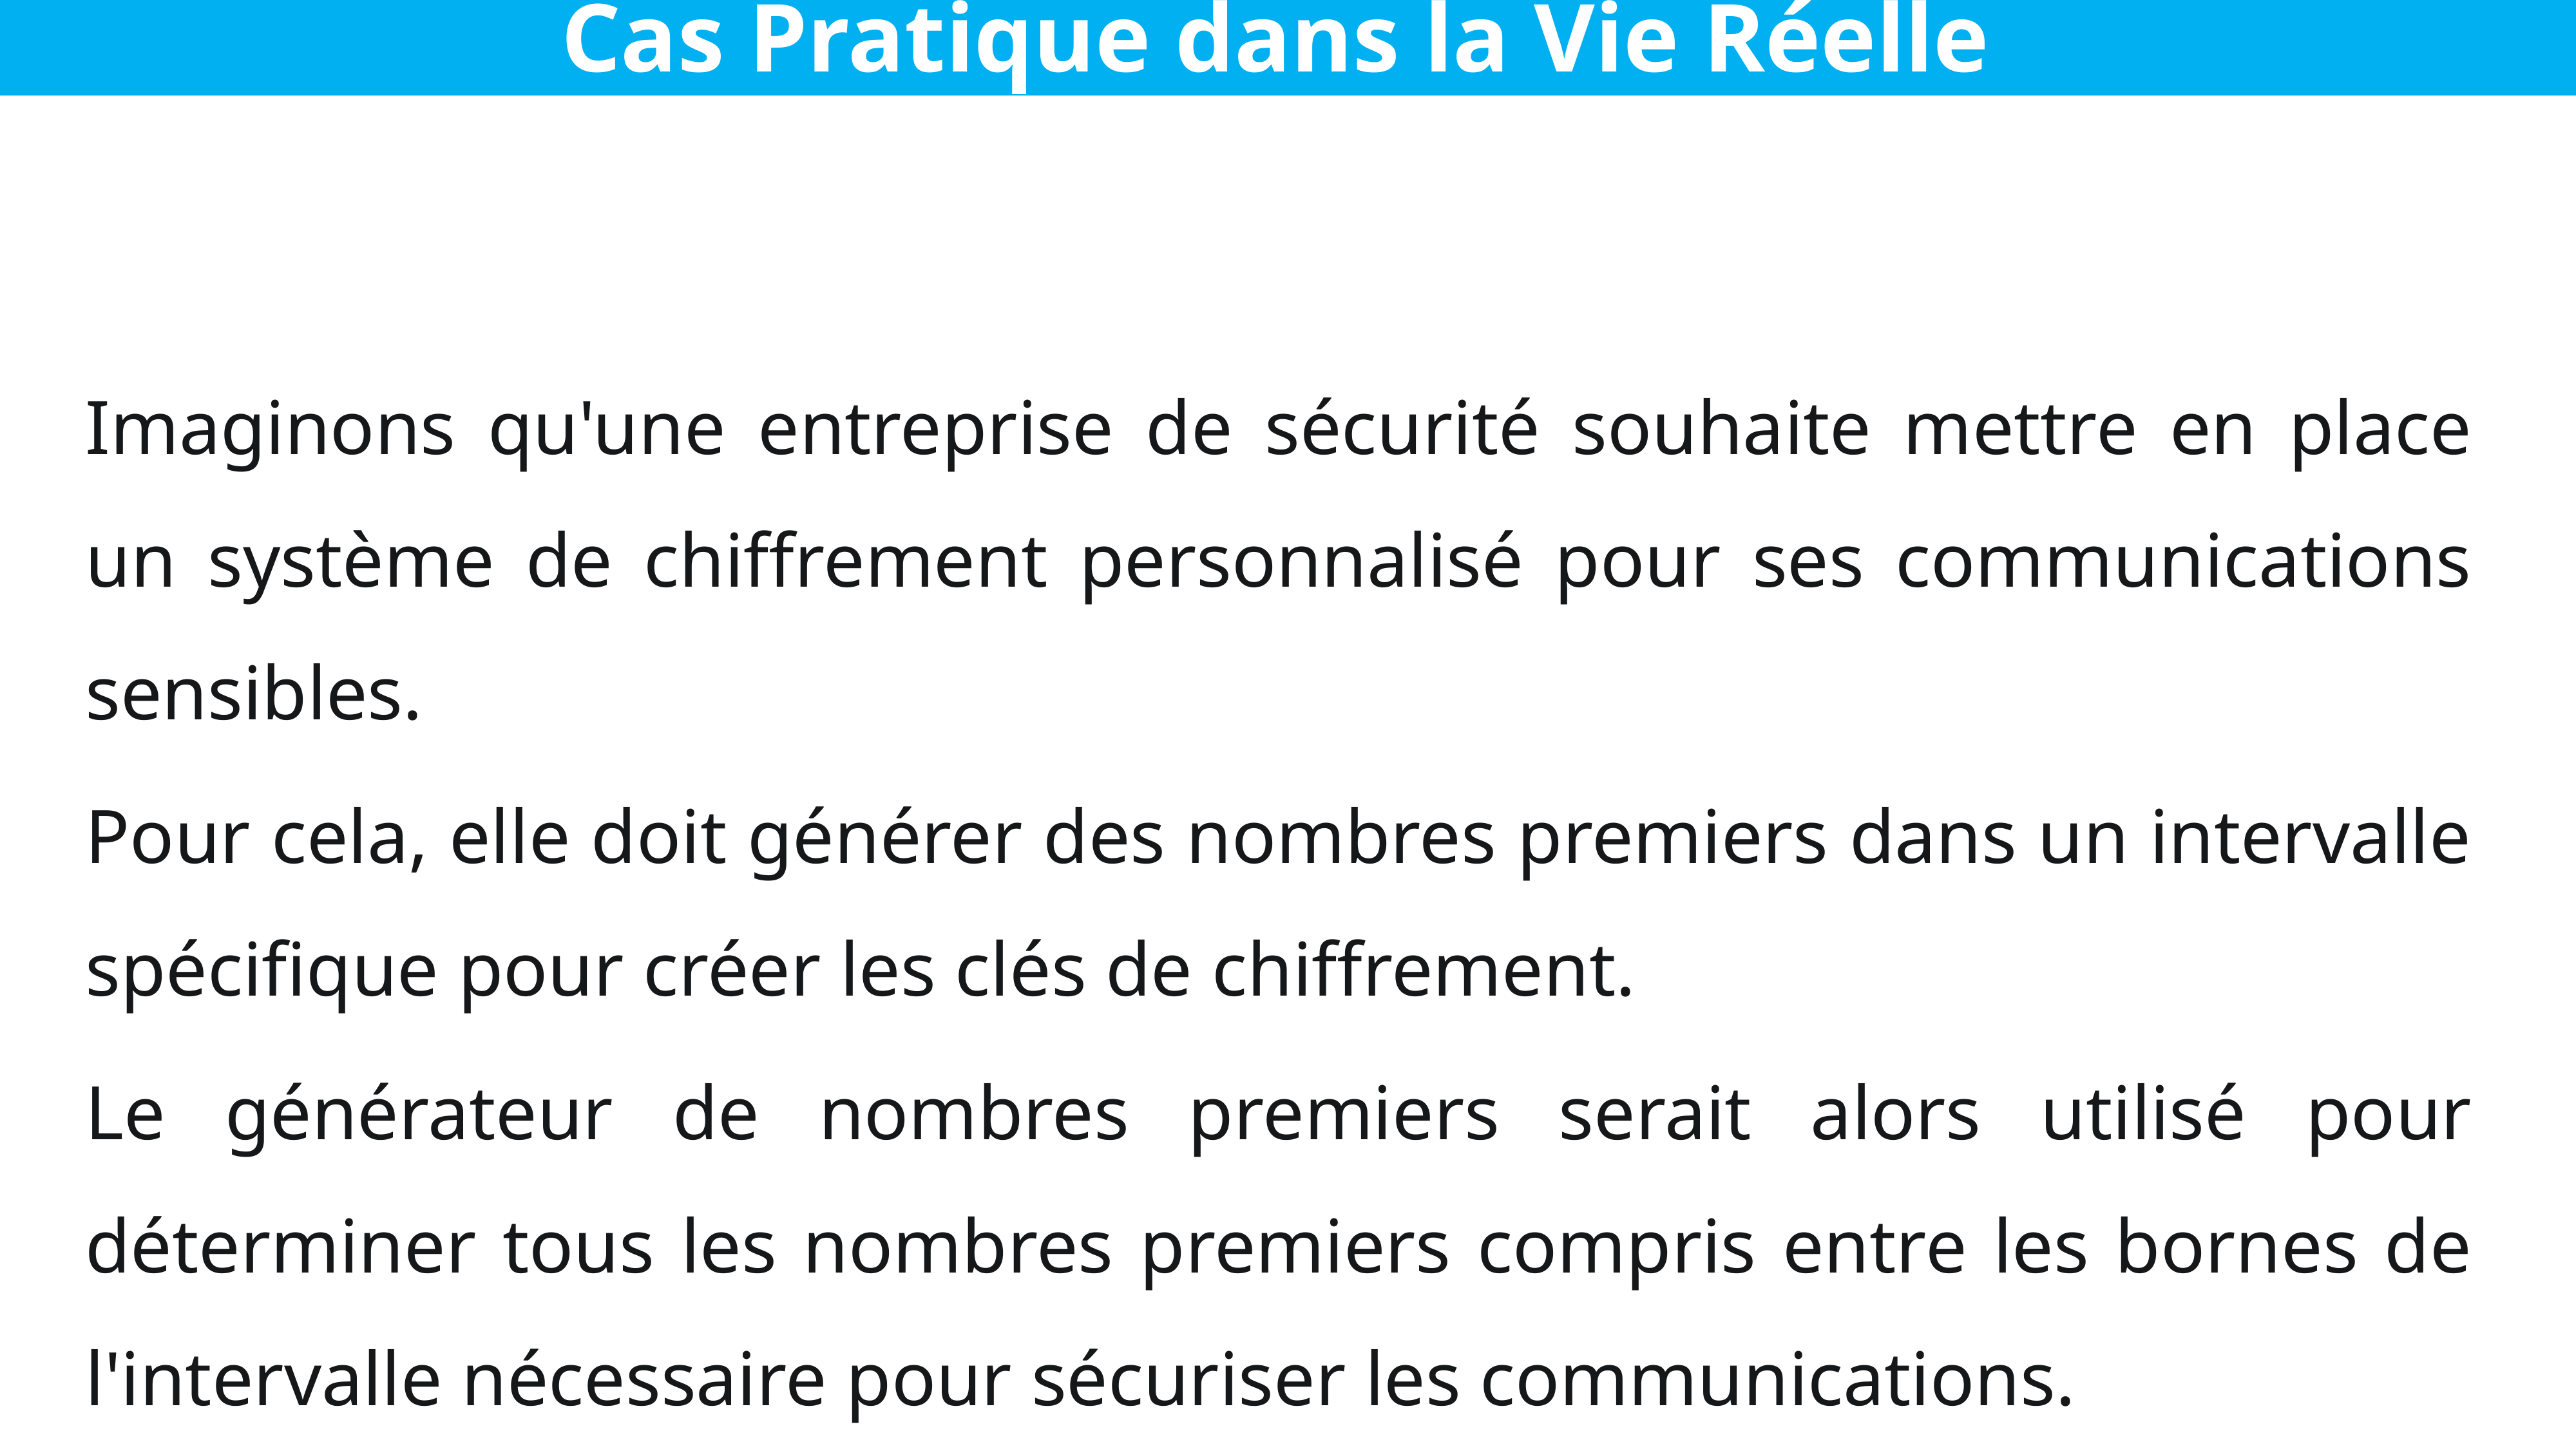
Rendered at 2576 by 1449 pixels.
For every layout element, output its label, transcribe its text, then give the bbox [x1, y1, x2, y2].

text_box Imaginons qu'une entreprise de sécurité souhaite mettre en place un système de chiffrement personnalisé pour ses communications sensibles. Pour cela, elle doit générer des nombres premiers dans un intervalle spécifique pour créer les clés de chiffrement. Le générateur de nombres premiers serait alors utilisé pour déterminer tous les nombres premiers compris entre les bornes de l'intervalle nécessaire pour sécuriser les communications. [75, 331, 2482, 1425]
text_box Cas Pratique dans la Vie Réelle [0, 0, 2576, 96]
